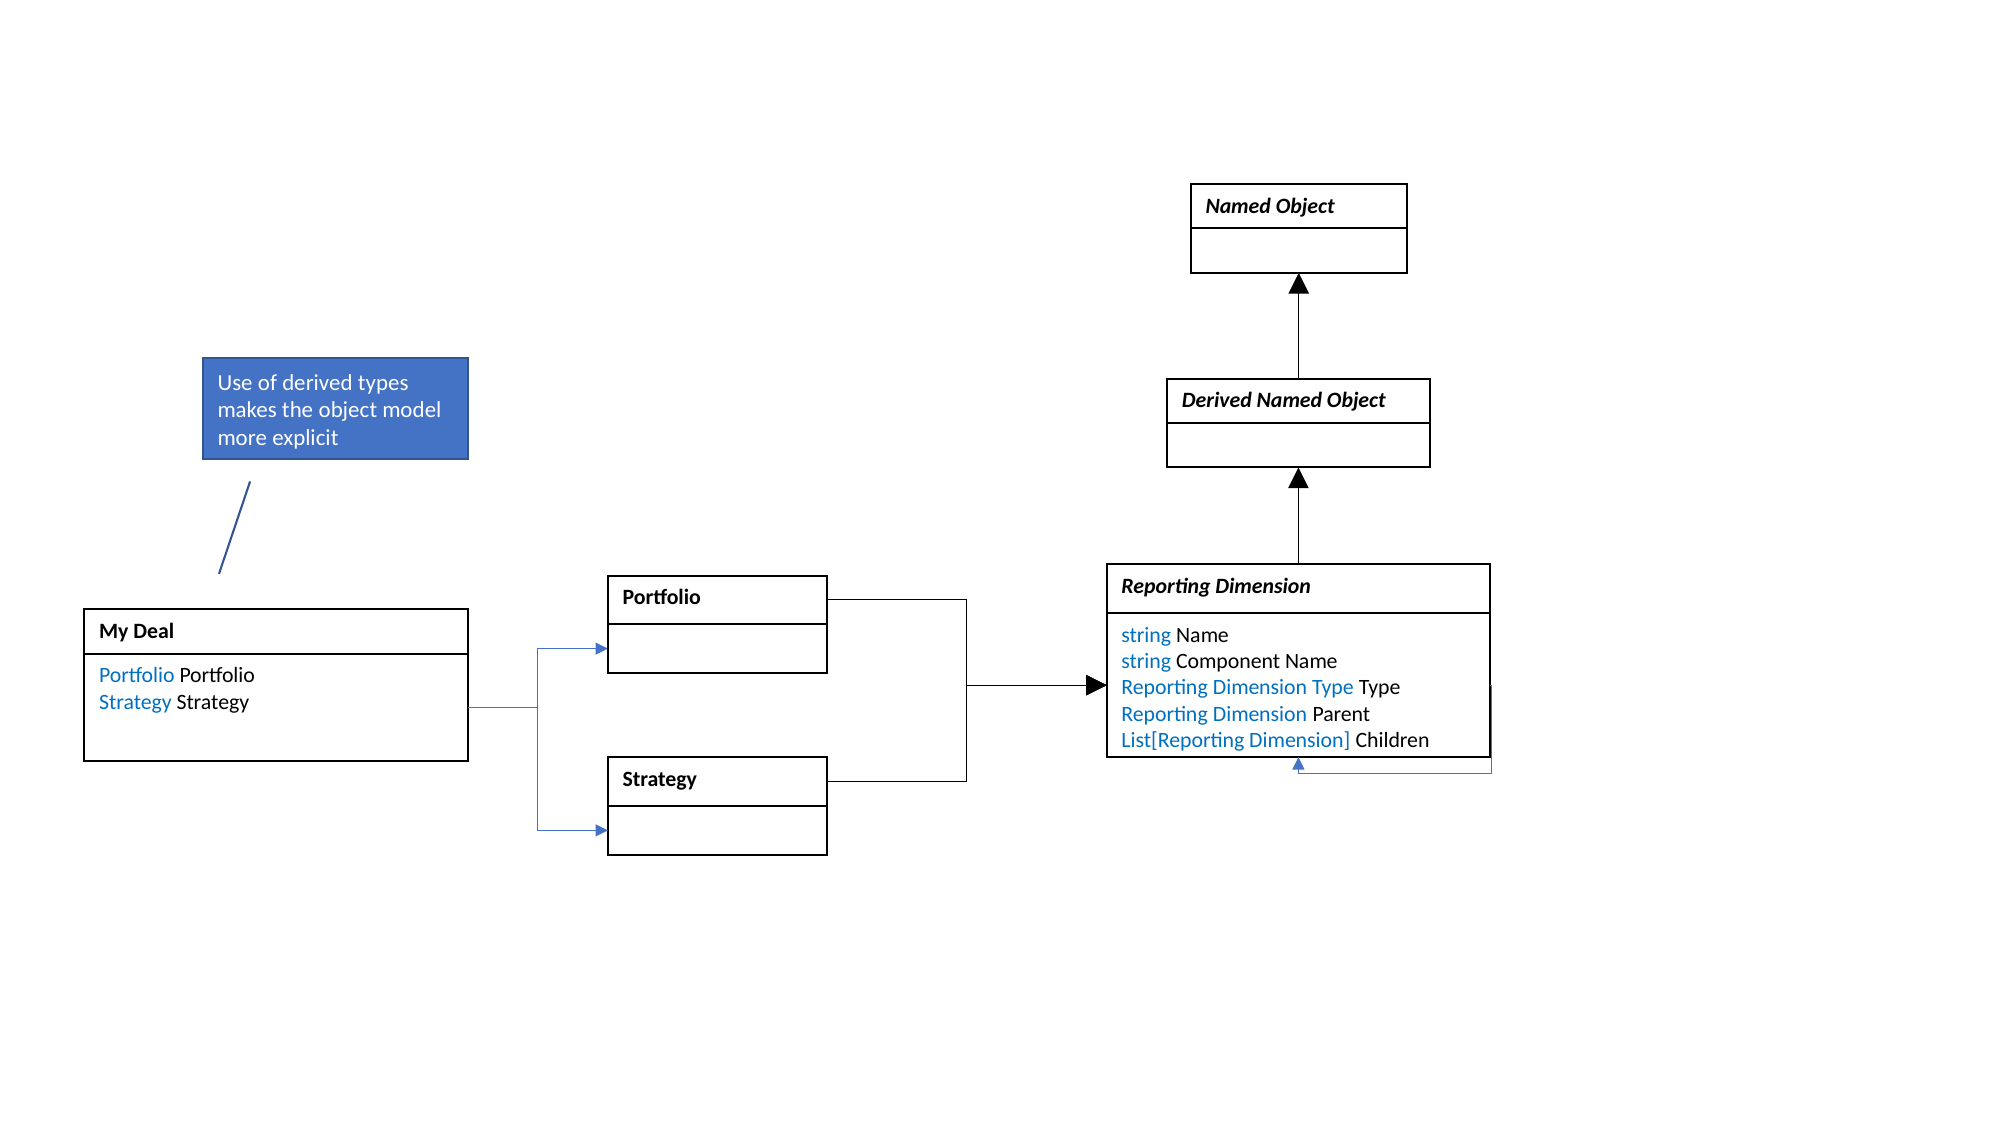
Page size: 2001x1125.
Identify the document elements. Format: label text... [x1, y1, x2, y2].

text_box Use of derived types makes the object model more explicit [202, 357, 469, 460]
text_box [1167, 378, 1430, 468]
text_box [1106, 564, 1491, 758]
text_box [1298, 685, 1491, 758]
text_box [826, 599, 1107, 685]
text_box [607, 575, 827, 673]
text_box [84, 609, 468, 761]
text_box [607, 757, 827, 855]
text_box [467, 648, 608, 707]
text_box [1190, 184, 1407, 273]
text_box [467, 707, 608, 831]
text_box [826, 685, 1107, 782]
text_box Use of derived types makes the object model more explicit [217, 481, 252, 575]
